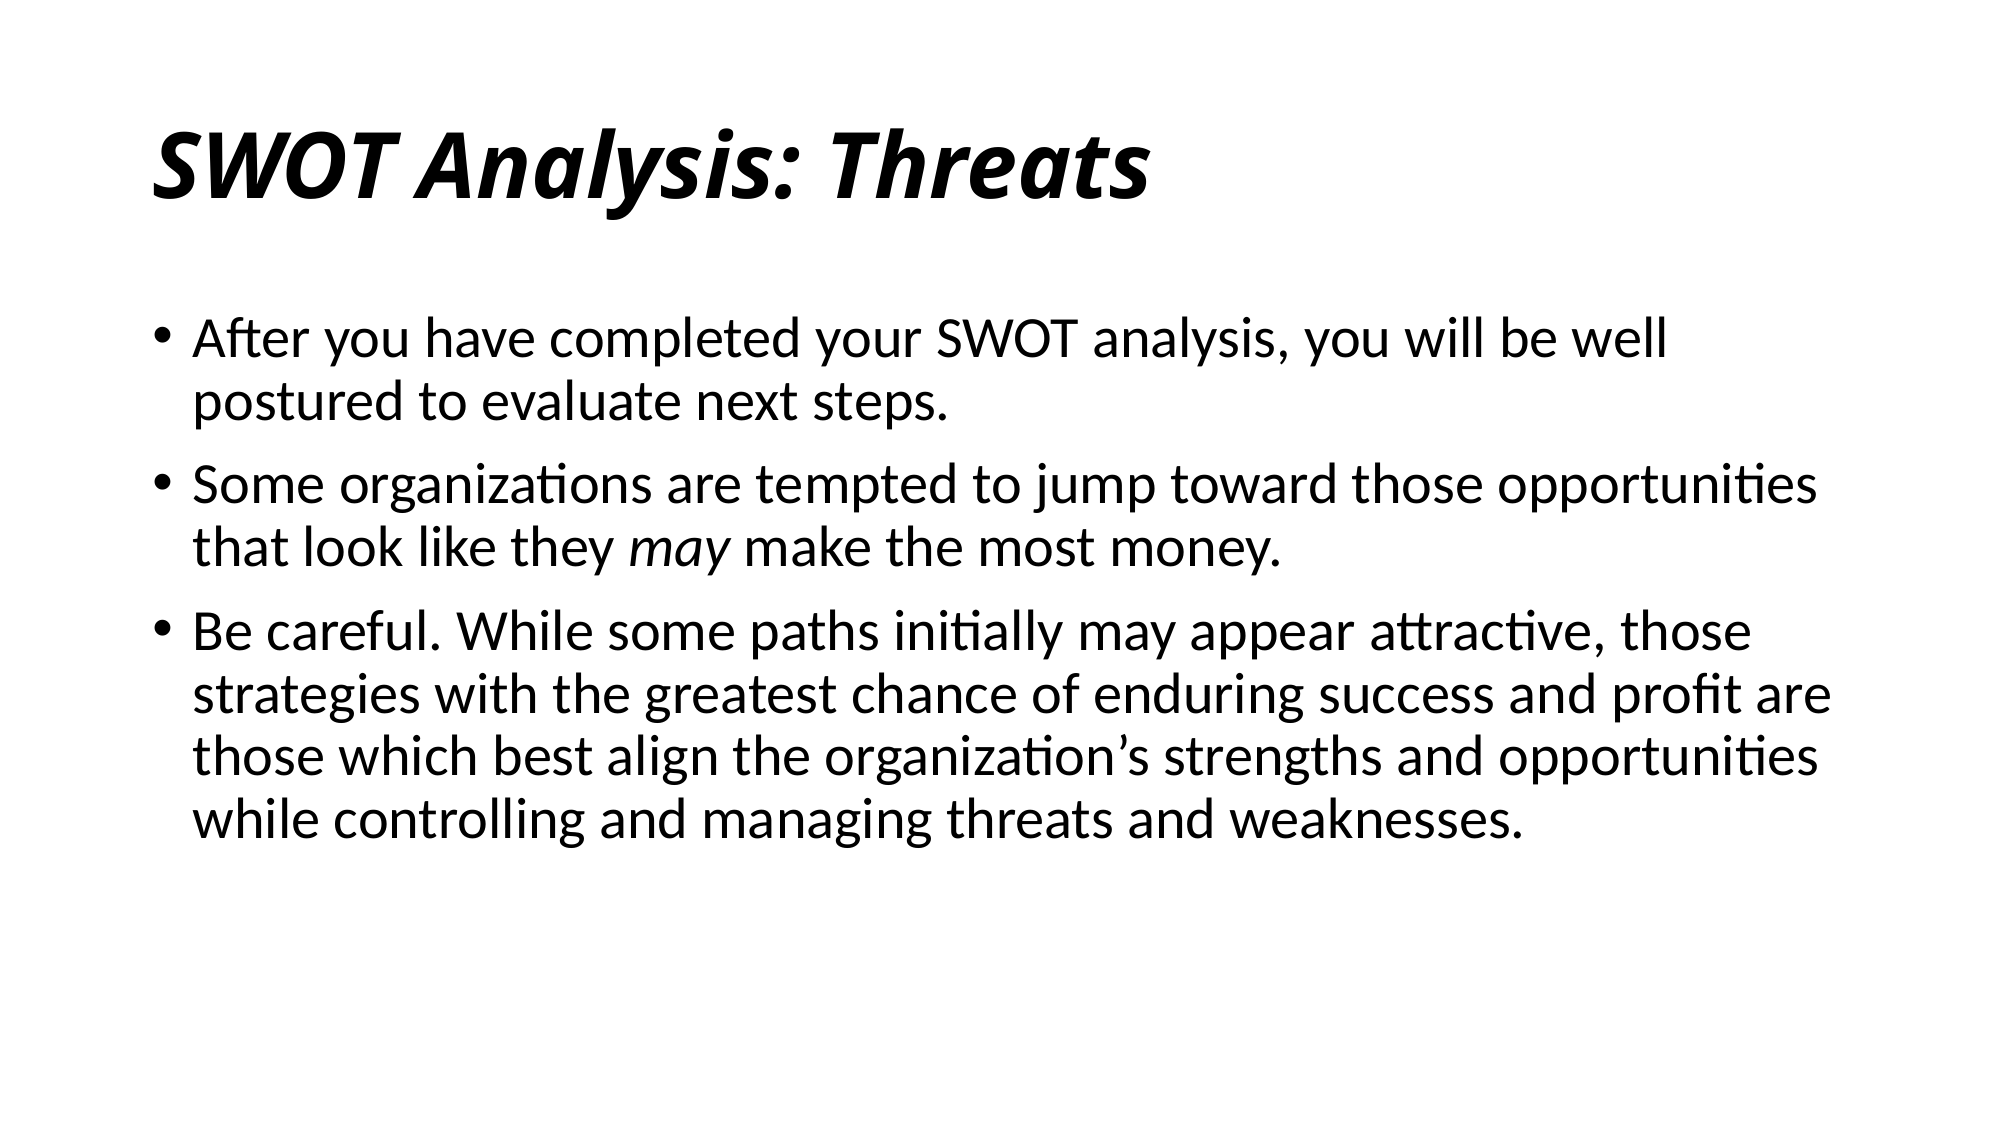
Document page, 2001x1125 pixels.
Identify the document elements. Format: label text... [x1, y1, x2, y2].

list After you have completed your SWOT analysis, you will be well postured to evaluate next steps. Some organizations are tempted to jump toward those opportunities that look like they may make the most money. Be careful. While some paths initially may appear attractive, those strategies with the greatest chance of enduring success and profit are those which best align the organization’s strengths and opportunities while controlling and managing threats and weaknesses. [137, 299, 1863, 1014]
title SWOT Analysis: Threats [137, 59, 1863, 278]
